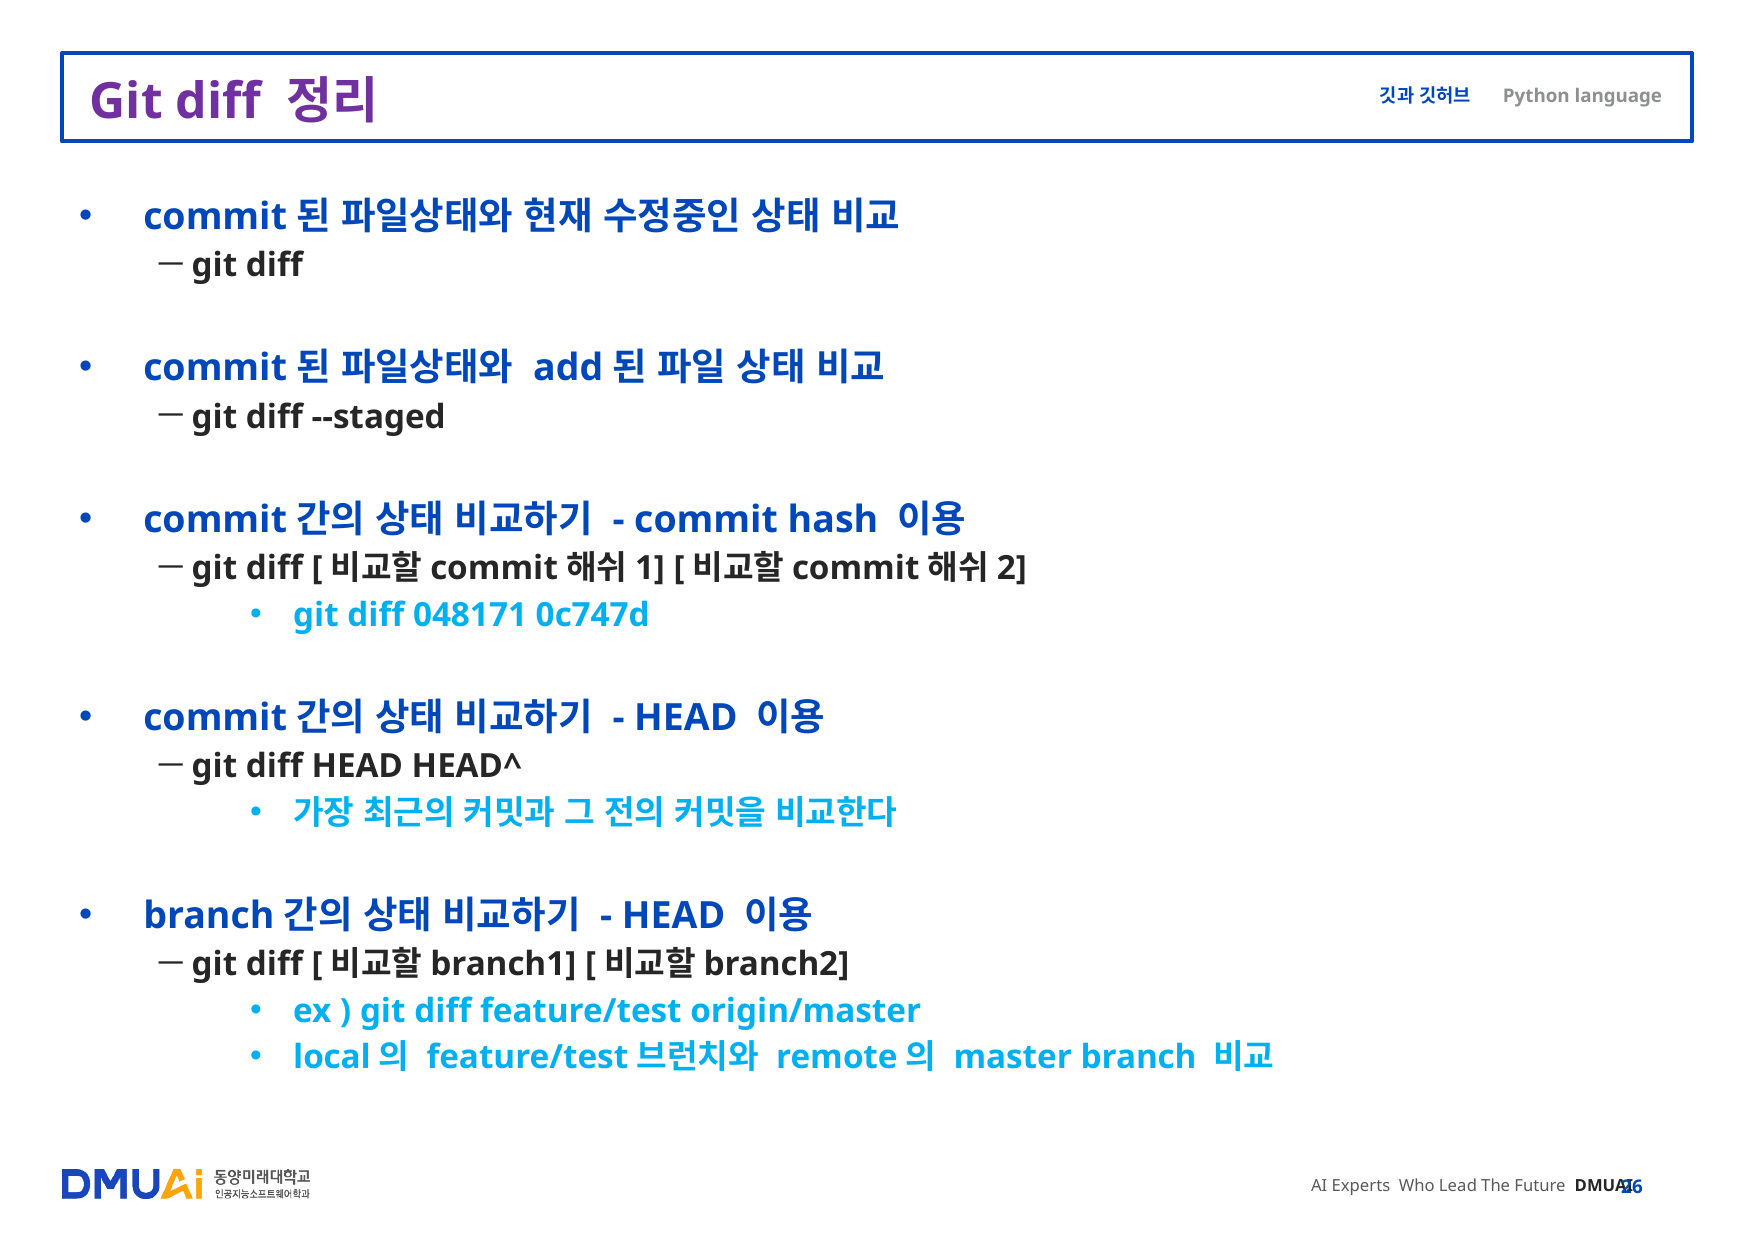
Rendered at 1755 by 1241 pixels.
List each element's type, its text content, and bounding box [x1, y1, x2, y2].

title Git diff 정리 [72, 69, 1055, 128]
picture [62, 1169, 310, 1199]
list commit된 파일상태와 현재 수정중인 상태 비교 git diff commit된 파일상태와 add된 파일 상태 비교 git diff --staged commit간의 상태 비교하기 - commit hash 이용 git diff [비교할commit해쉬1] [비교할commit해쉬2] git diff 048171 0c747d commit간의 상태 비교하기 - HEAD 이용 git diff HEAD HEAD^ 가장 최근의 커밋과 그 전의 커밋을 비교한다 branch간의 상태 비교하기 - HEAD 이용 git diff [비교할branch1] [비교할branch2] ex ) git diff feature/test origin/master local의 feature/test브런치와 remote의 master branch 비교 [62, 183, 1681, 1140]
